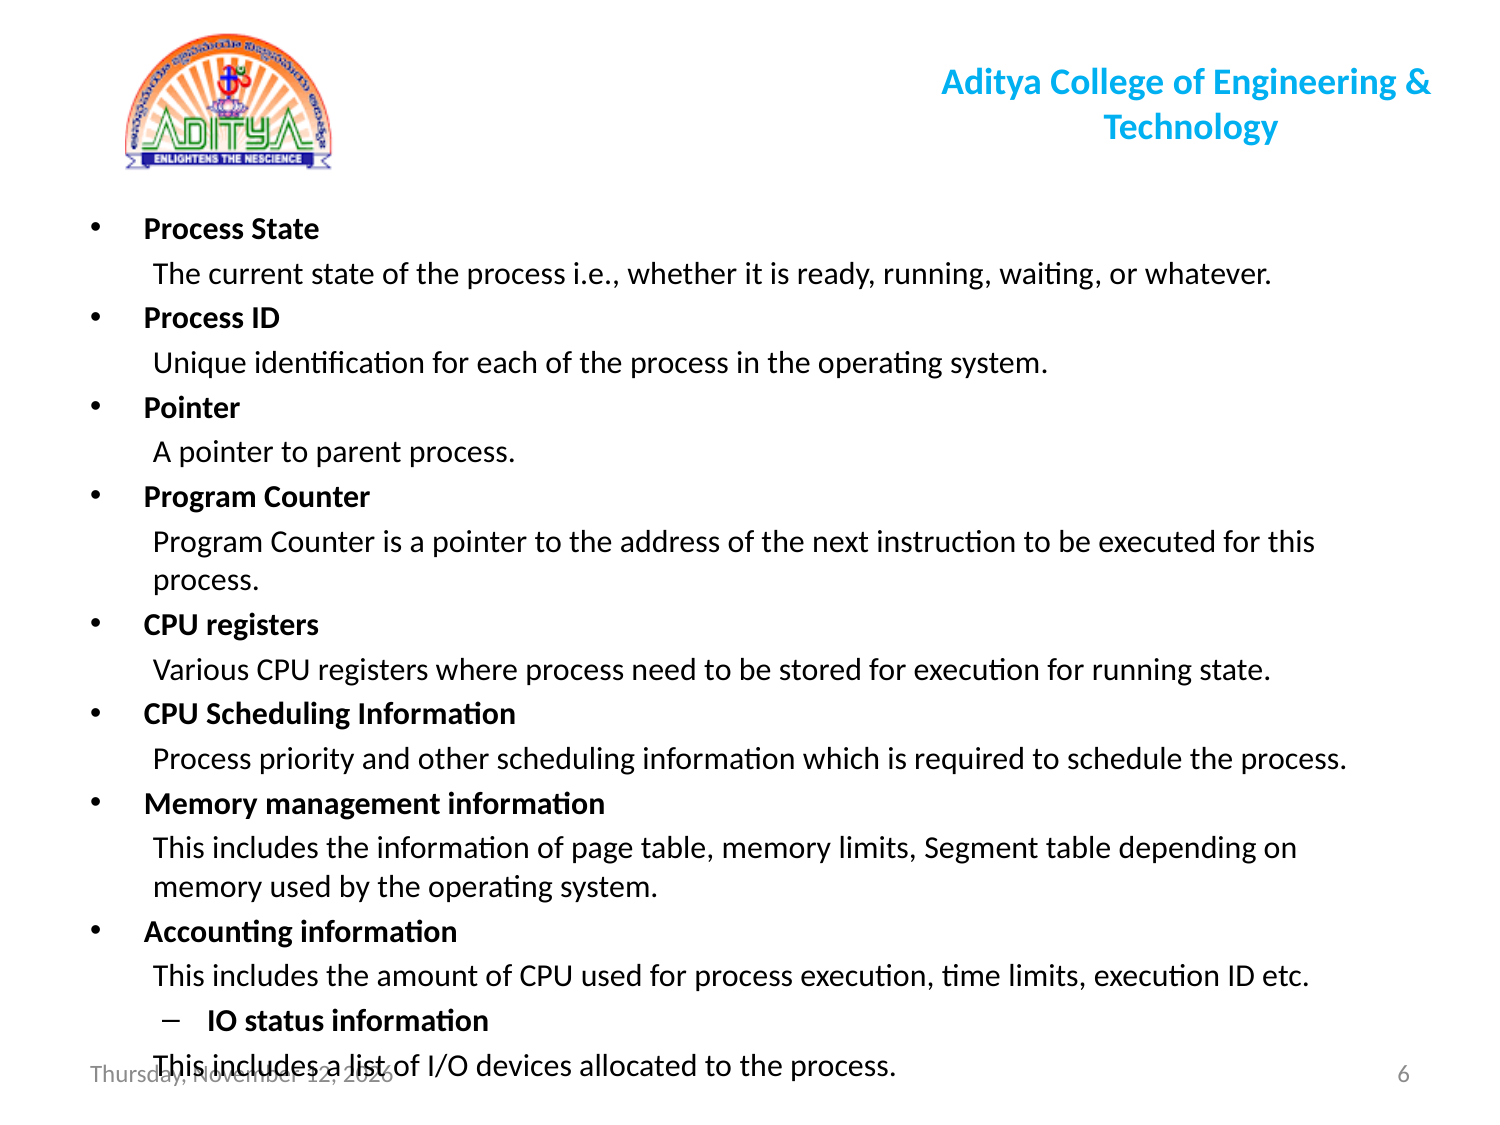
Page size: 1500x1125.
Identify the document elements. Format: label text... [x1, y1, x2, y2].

text_box Aditya College of Engineering & Technology [926, 49, 1448, 155]
list Process State The current state of the process i.e., whether it is ready, running, waiting, or whatever. Process ID Unique identification for each of the process in the operating system. Pointer A pointer to parent process. Program Counter Program Counter is a pointer to the address of the next instruction to be executed for this process. CPU registers Various CPU registers where process need to be stored for execution for running state. CPU Scheduling Information Process priority and other scheduling information which is required to schedule the process. Memory management information This includes the information of page table, memory limits, Segment table depending on memory used by the operating system. Accounting information This includes the amount of CPU used for process execution, time limits, execution ID etc. IO status information This includes a list of I/O devices allocated to the process. [75, 200, 1425, 1125]
picture [124, 29, 341, 177]
